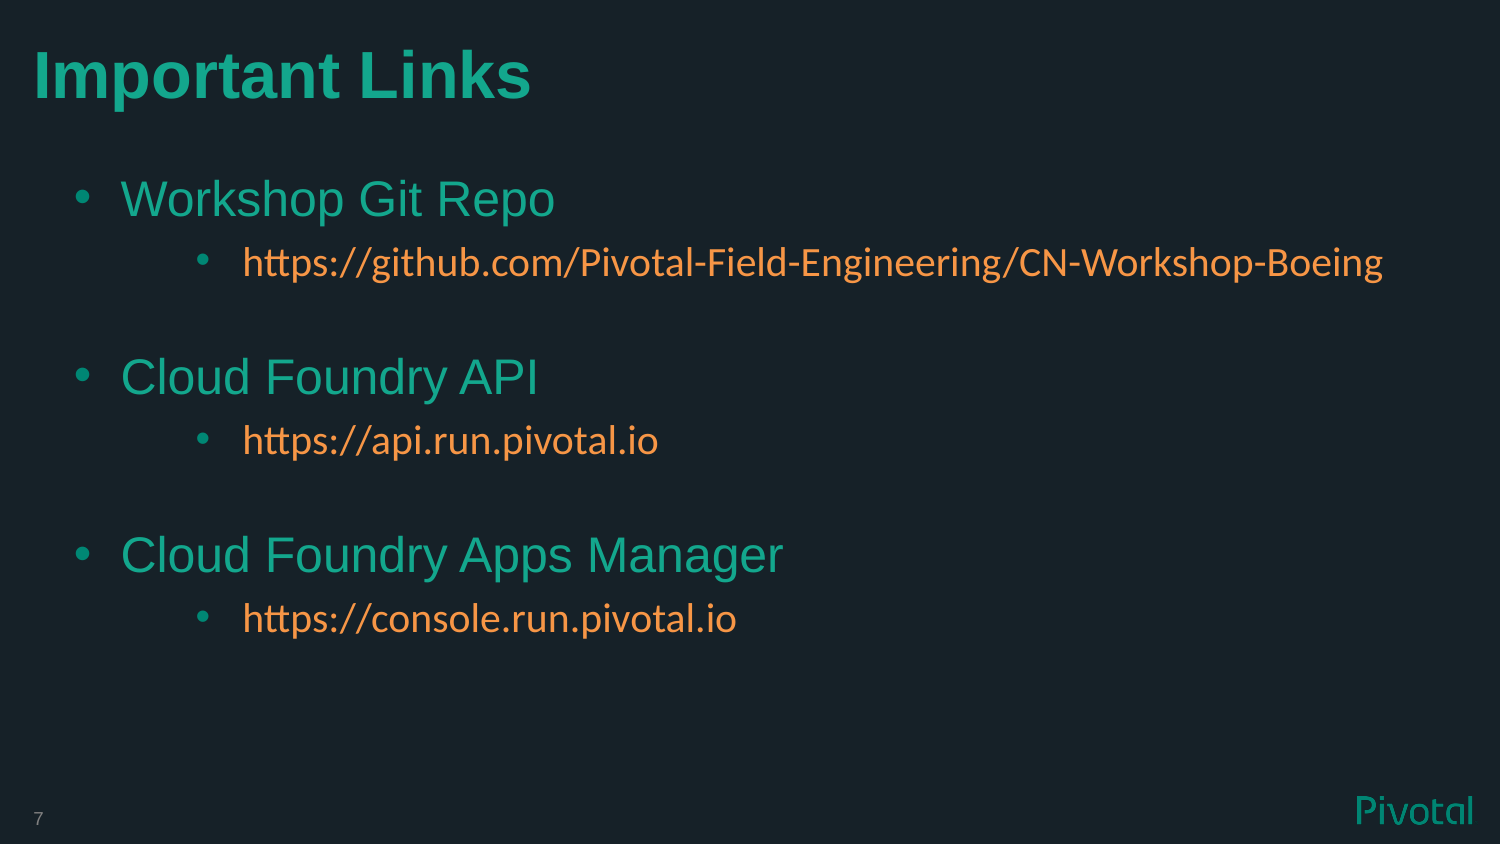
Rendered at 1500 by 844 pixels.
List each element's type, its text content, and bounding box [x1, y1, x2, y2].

picture [1357, 796, 1478, 825]
slide_number 7 [7, 795, 70, 841]
title Important Links [18, 24, 1462, 103]
list Workshop Git Repo https://github.com/Pivotal-Field-Engineering/CN-Workshop-Boeing Cloud Foundry API https://api.run.pivotal.io Cloud Foundry Apps Manager https://console.run.pivotal.io [58, 158, 1500, 791]
